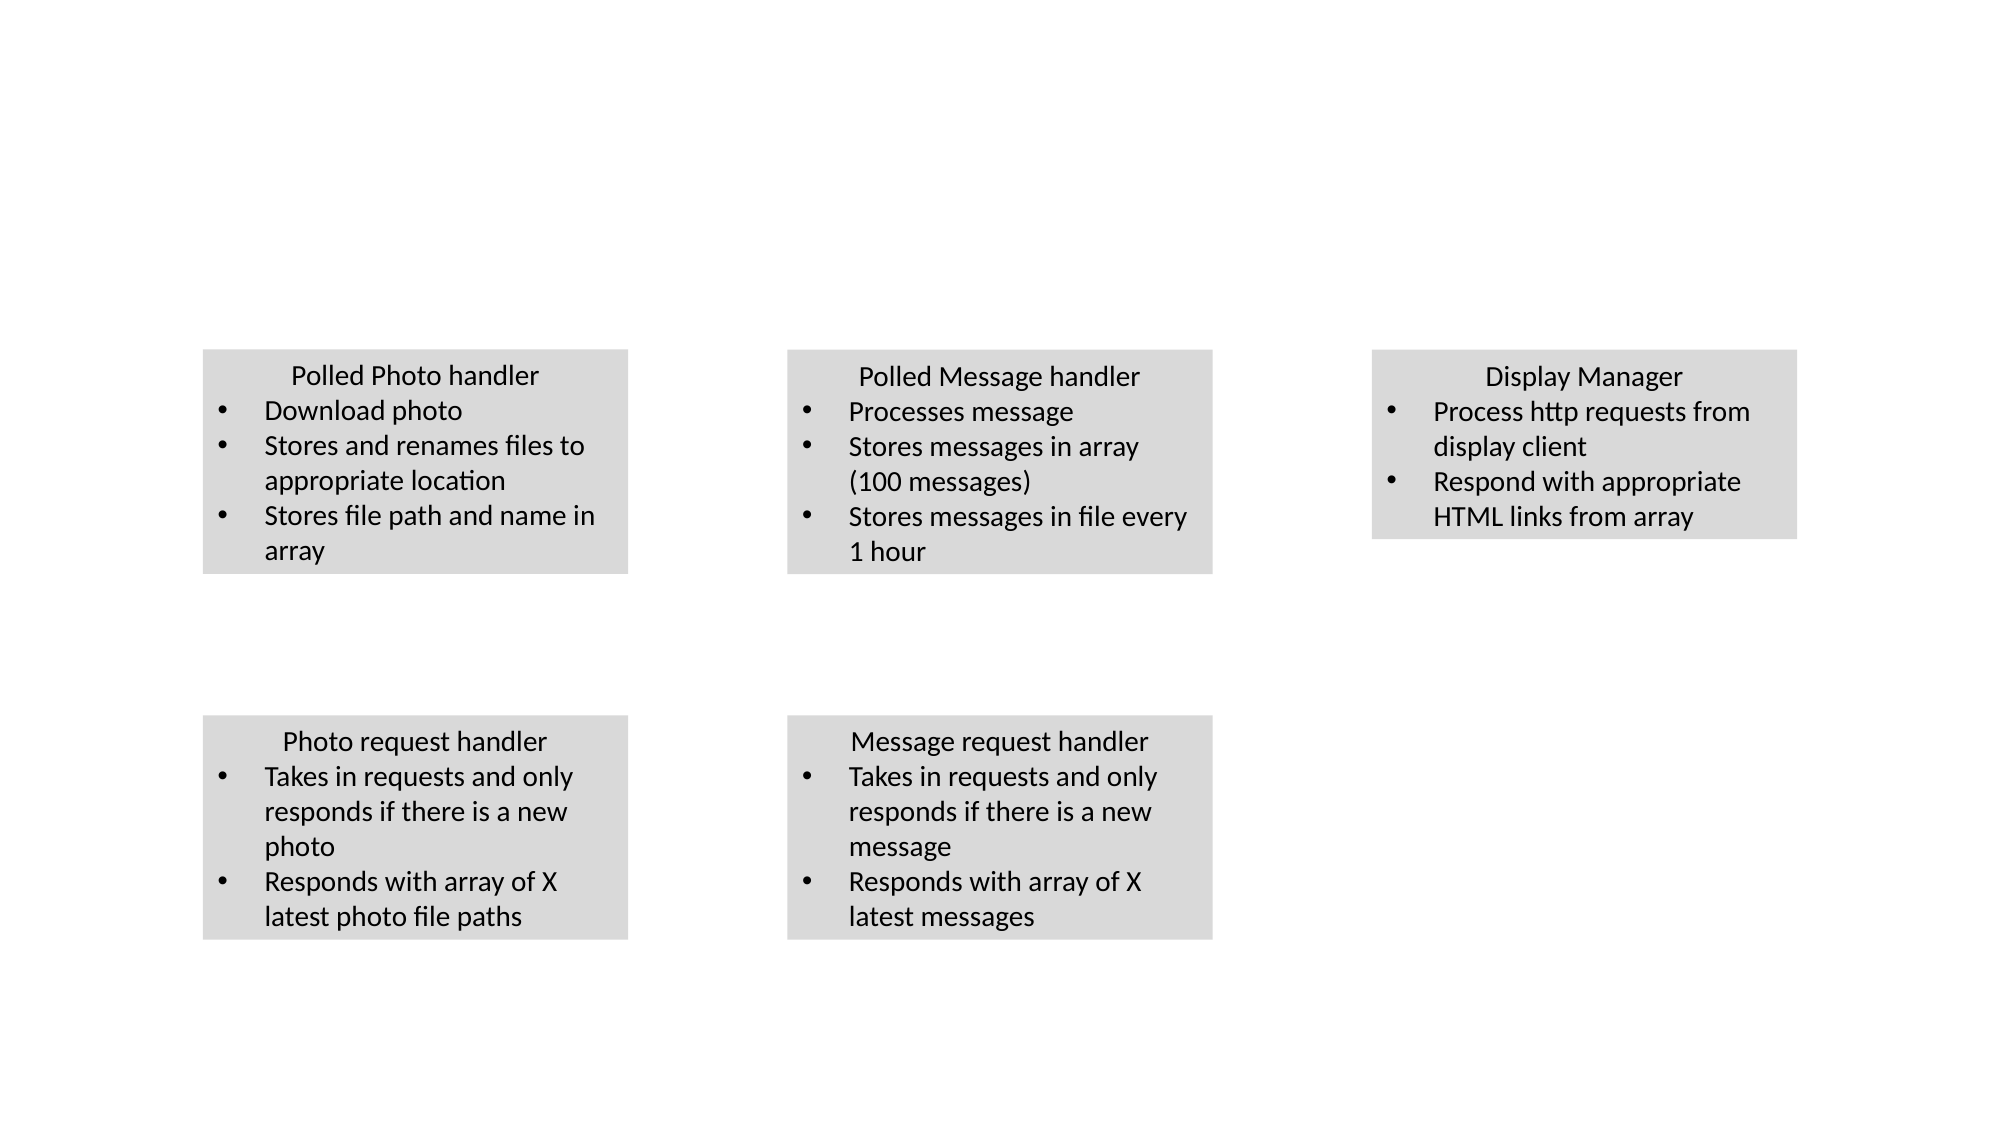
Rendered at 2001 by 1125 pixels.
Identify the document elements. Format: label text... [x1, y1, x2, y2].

text_box Photo request handler Takes in requests and only responds if there is a new photo Responds with array of X latest photo file paths [202, 715, 629, 940]
text_box Message request handler Takes in requests and only responds if there is a new message Responds with array of X latest messages [787, 715, 1213, 940]
text_box Display Manager Process http requests from display client Respond with appropriate HTML links from array [1371, 349, 1798, 540]
text_box Polled Photo handler Download photo Stores and renames files to appropriate location Stores file path and name in array [202, 349, 629, 574]
text_box Polled Message handler Processes message Stores messages in array (100 messages) Stores messages in file every 1 hour [787, 349, 1213, 575]
